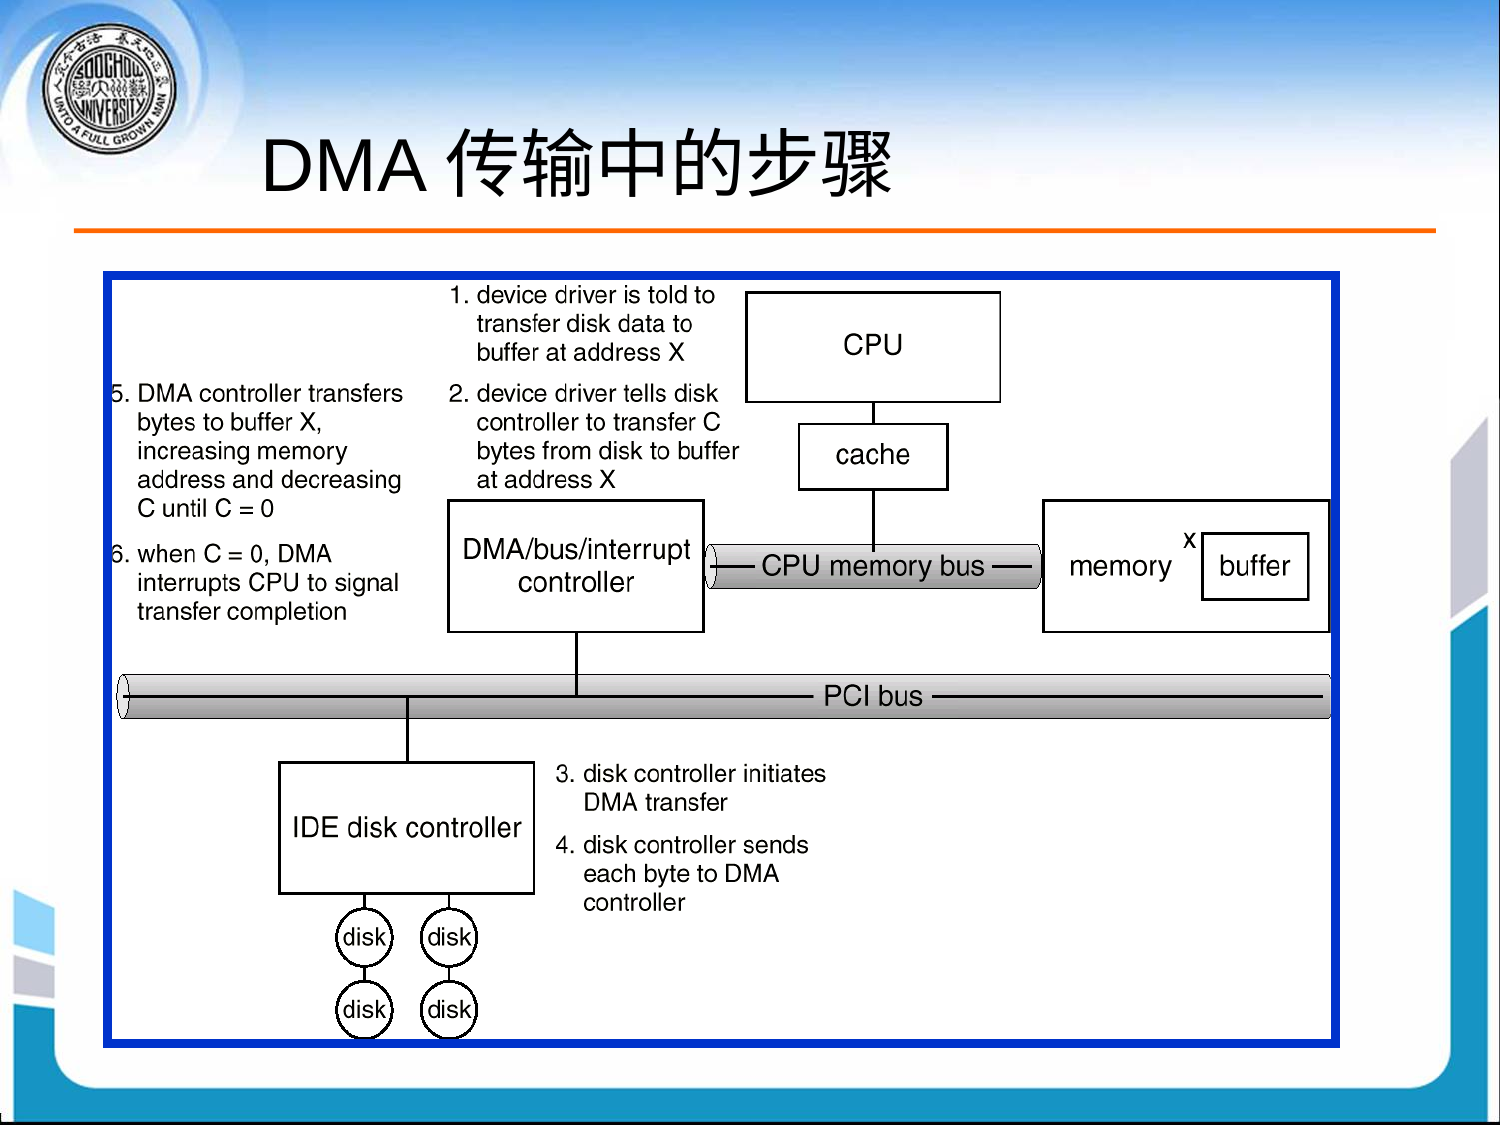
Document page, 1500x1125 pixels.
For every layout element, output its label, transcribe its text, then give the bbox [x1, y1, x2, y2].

picture [0, 0, 1500, 1125]
title DMA传输中的步骤 [245, 112, 1336, 210]
